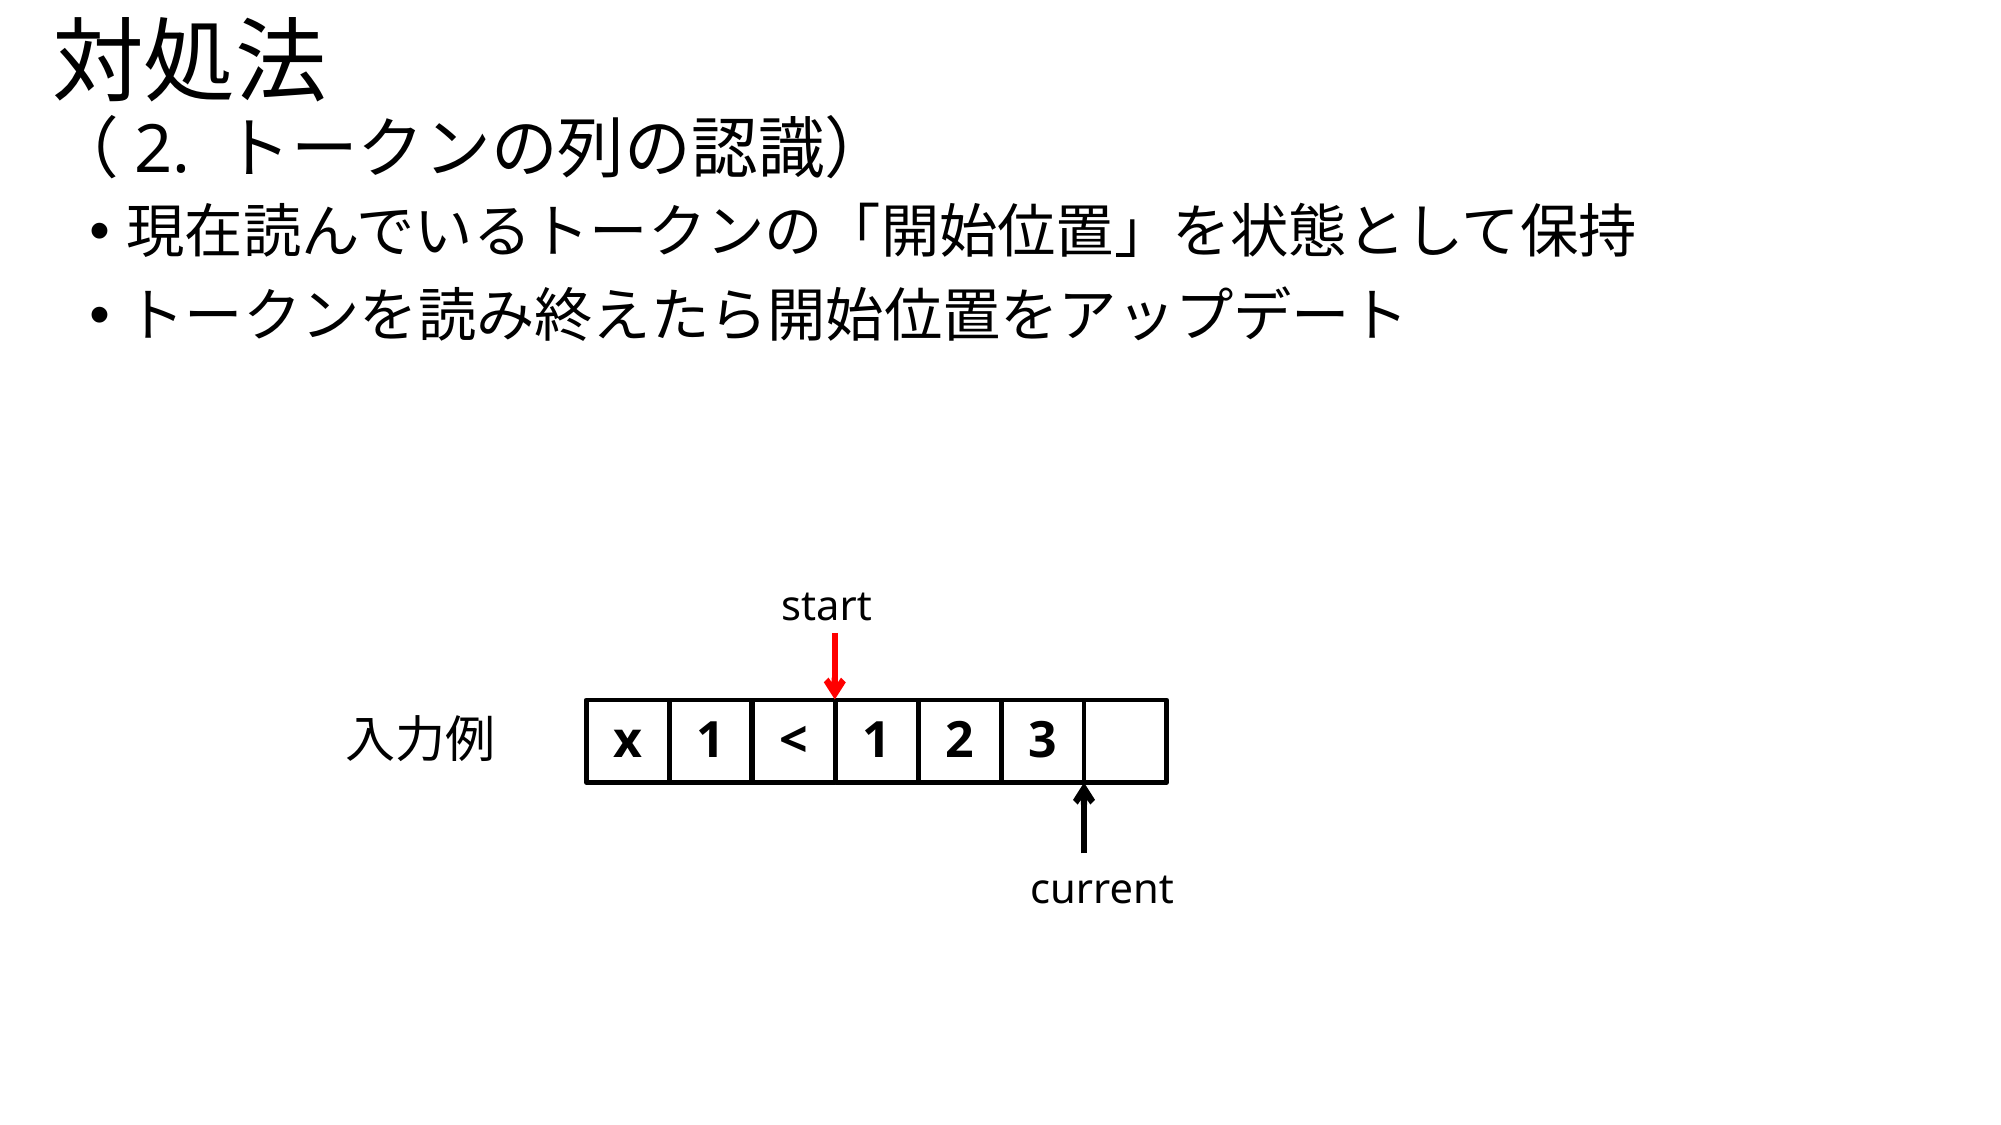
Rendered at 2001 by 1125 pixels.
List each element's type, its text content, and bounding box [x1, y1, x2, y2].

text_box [766, 571, 887, 700]
text_box x [586, 699, 669, 783]
text_box [1083, 699, 1167, 782]
title 対処法 （2. トークンの列の認識） [37, 7, 1982, 195]
text_box 入力例 [330, 699, 511, 775]
list 現在読んでいるトークンの「開始位置」を状態として保持 トークンを読み終えたら開始位置をアップデート [74, 194, 1955, 1005]
text_box 2 [918, 699, 1001, 783]
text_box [1017, 782, 1187, 920]
text_box 1 [835, 699, 918, 783]
text_box < [752, 699, 835, 783]
text_box 3 [1001, 699, 1083, 783]
text_box 1 [669, 699, 752, 783]
